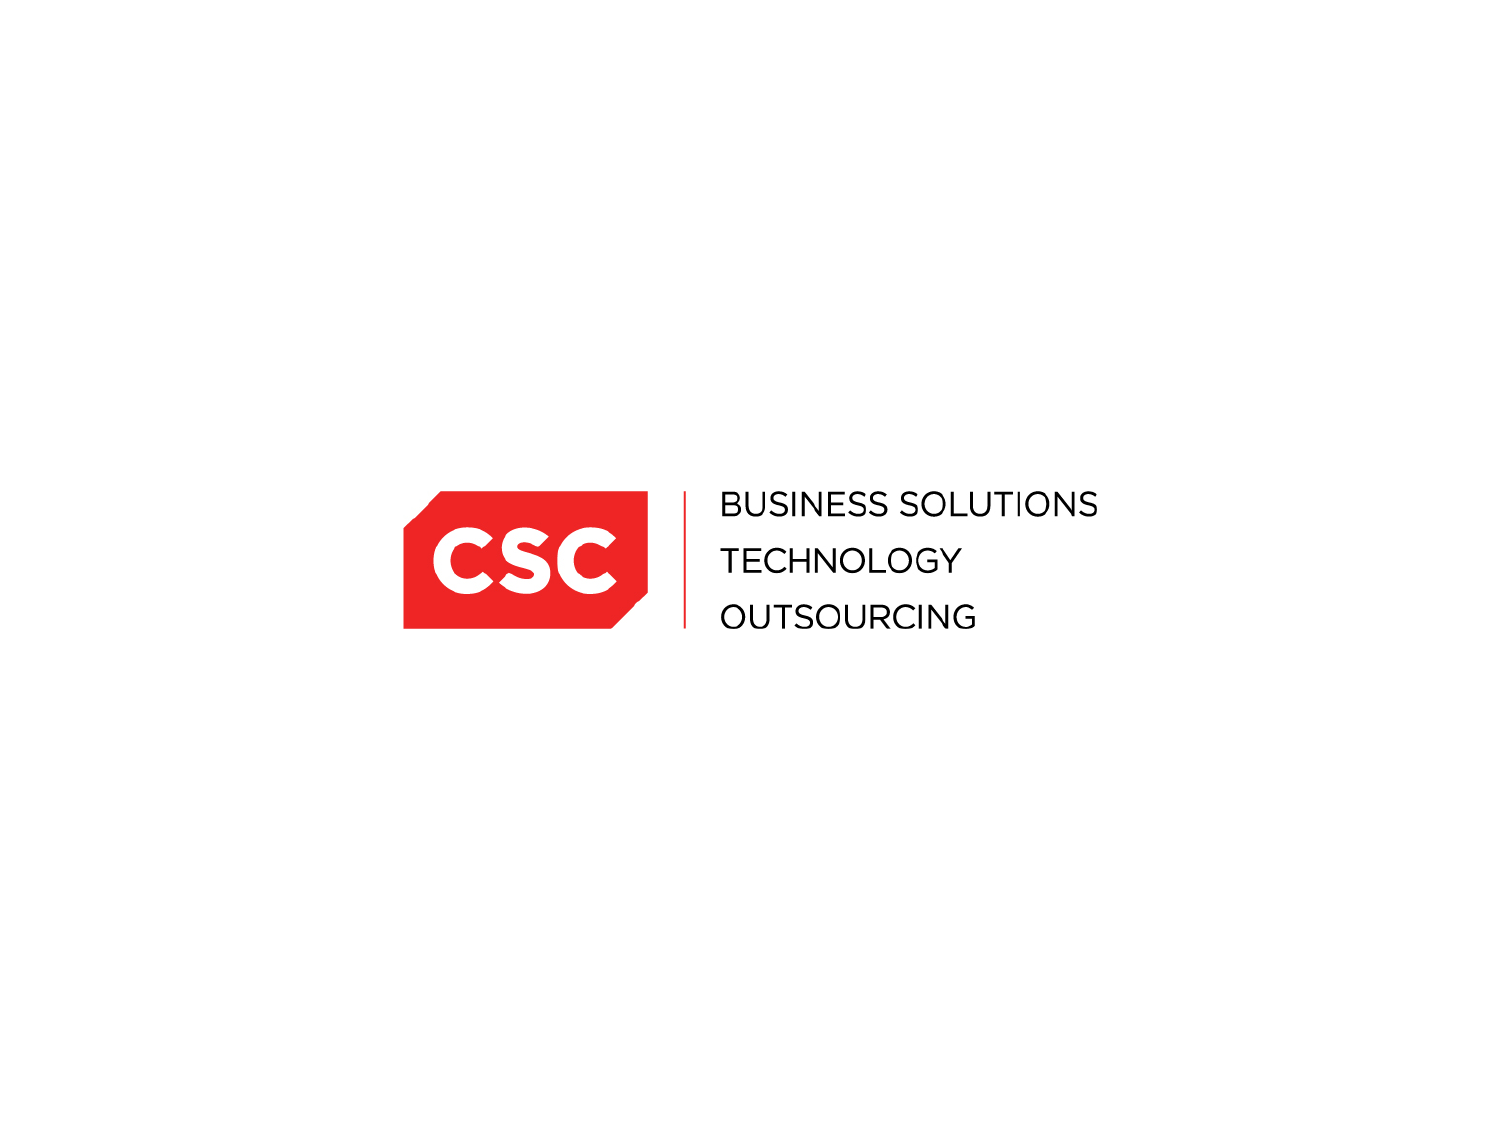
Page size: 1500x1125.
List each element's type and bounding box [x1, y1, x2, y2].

text_box [0, 0, 1500, 1125]
